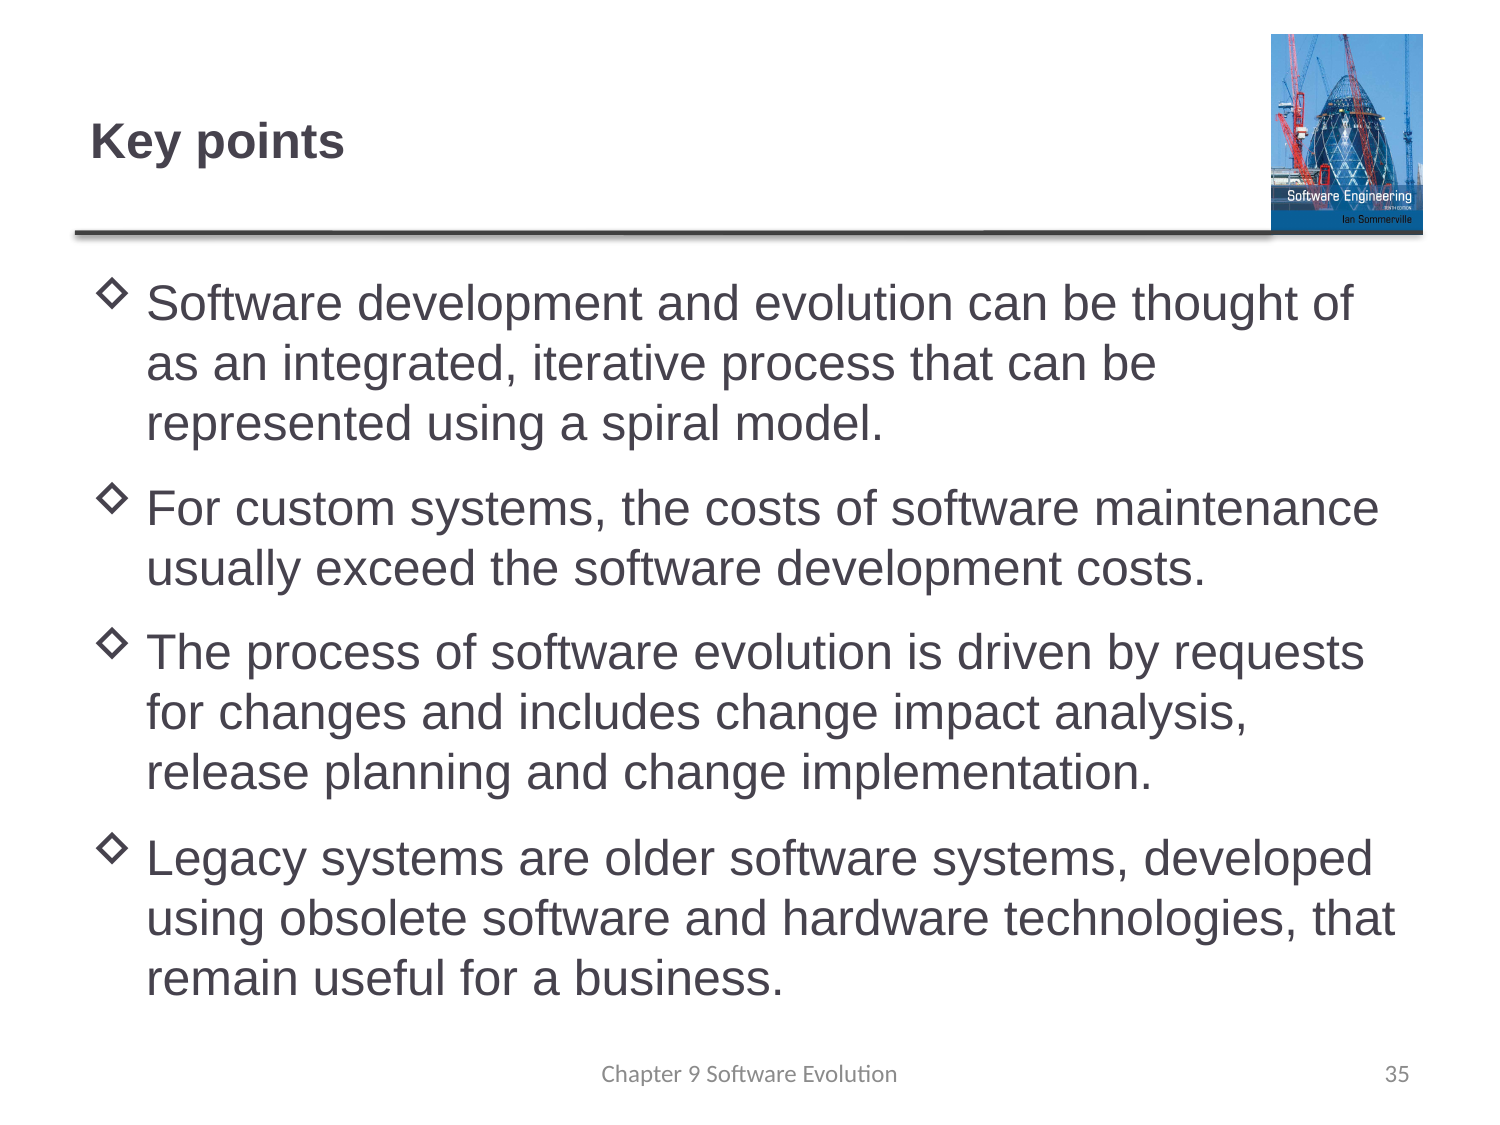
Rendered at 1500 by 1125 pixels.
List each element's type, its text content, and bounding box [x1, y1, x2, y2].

slide_number 35 [1074, 1042, 1425, 1103]
list Software development and evolution can be thought of as an integrated, iterative process that can be represented using a spiral model. For custom systems, the costs of software maintenance usually exceed the software development costs. The process of software evolution is driven by requests for changes and includes change impact analysis, release planning and change implementation. Legacy systems are older software systems, developed using obsolete software and hardware technologies, that remain useful for a business. [75, 262, 1425, 1005]
title Key points [74, 44, 1272, 233]
footer Chapter 9 Software Evolution [512, 1042, 988, 1103]
picture [1271, 34, 1423, 230]
